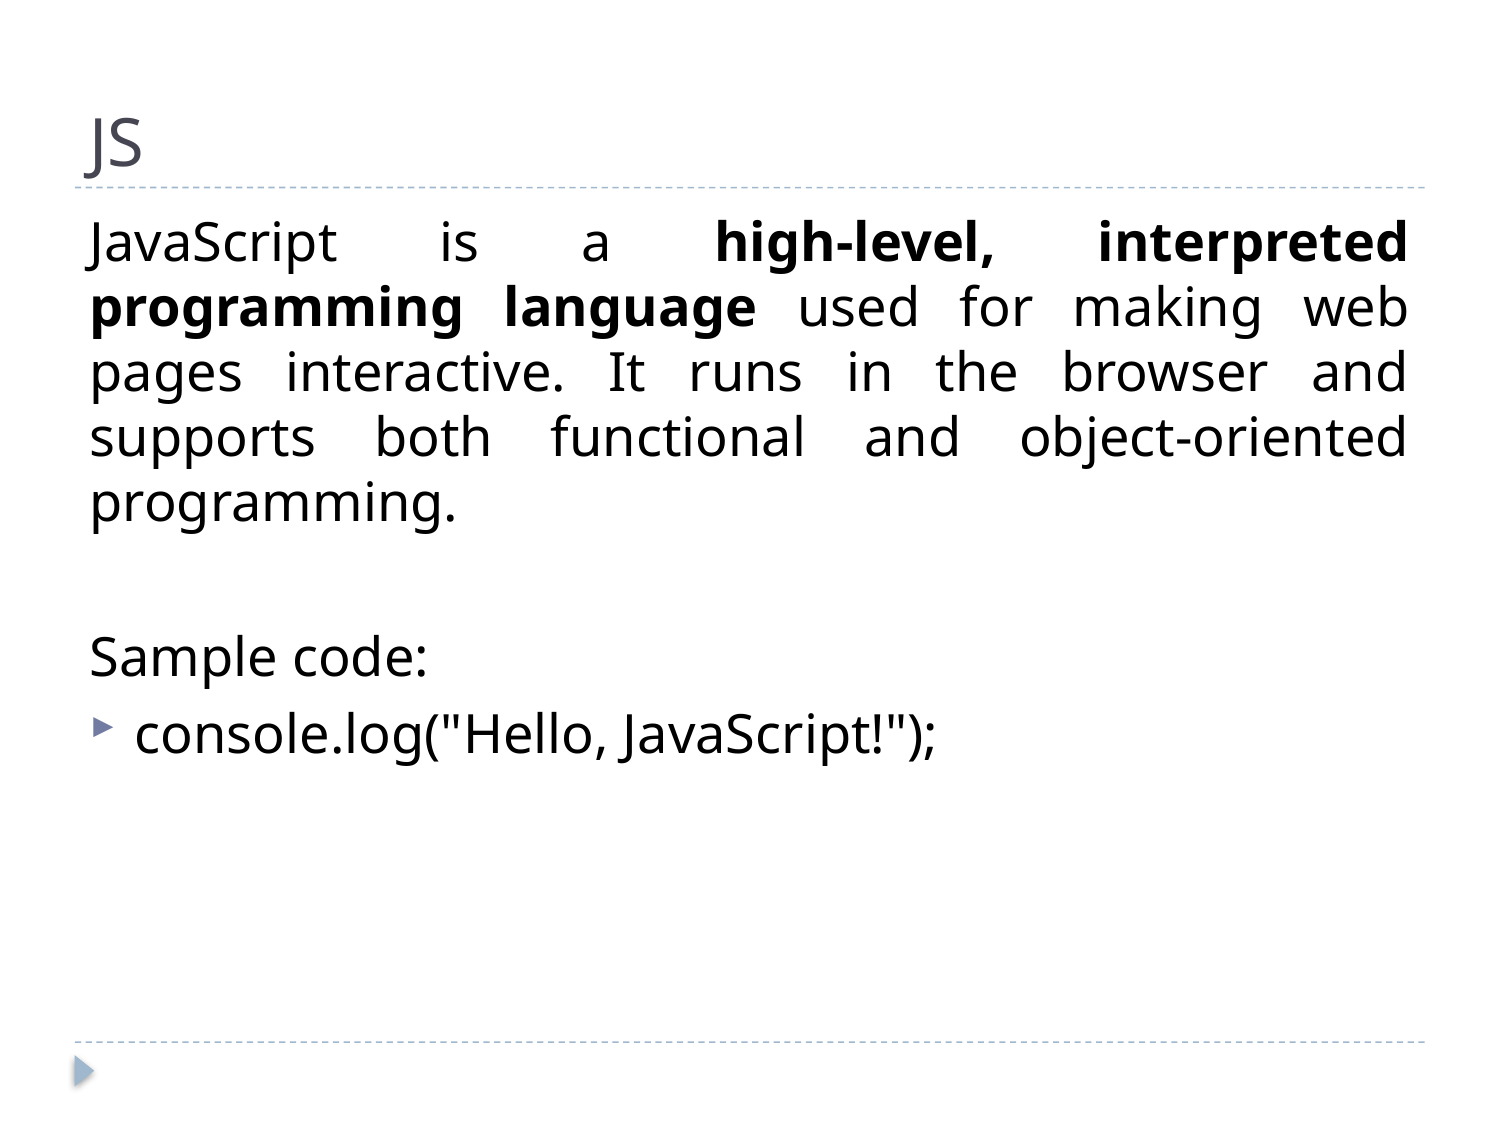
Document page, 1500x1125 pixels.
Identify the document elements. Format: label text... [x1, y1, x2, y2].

list JavaScript is a high-level, interpreted programming language used for making web pages interactive. It runs in the browser and supports both functional and object-oriented programming. Sample code: console.log("Hello, JavaScript!"); [75, 200, 1425, 1010]
title JS [75, 24, 1425, 188]
